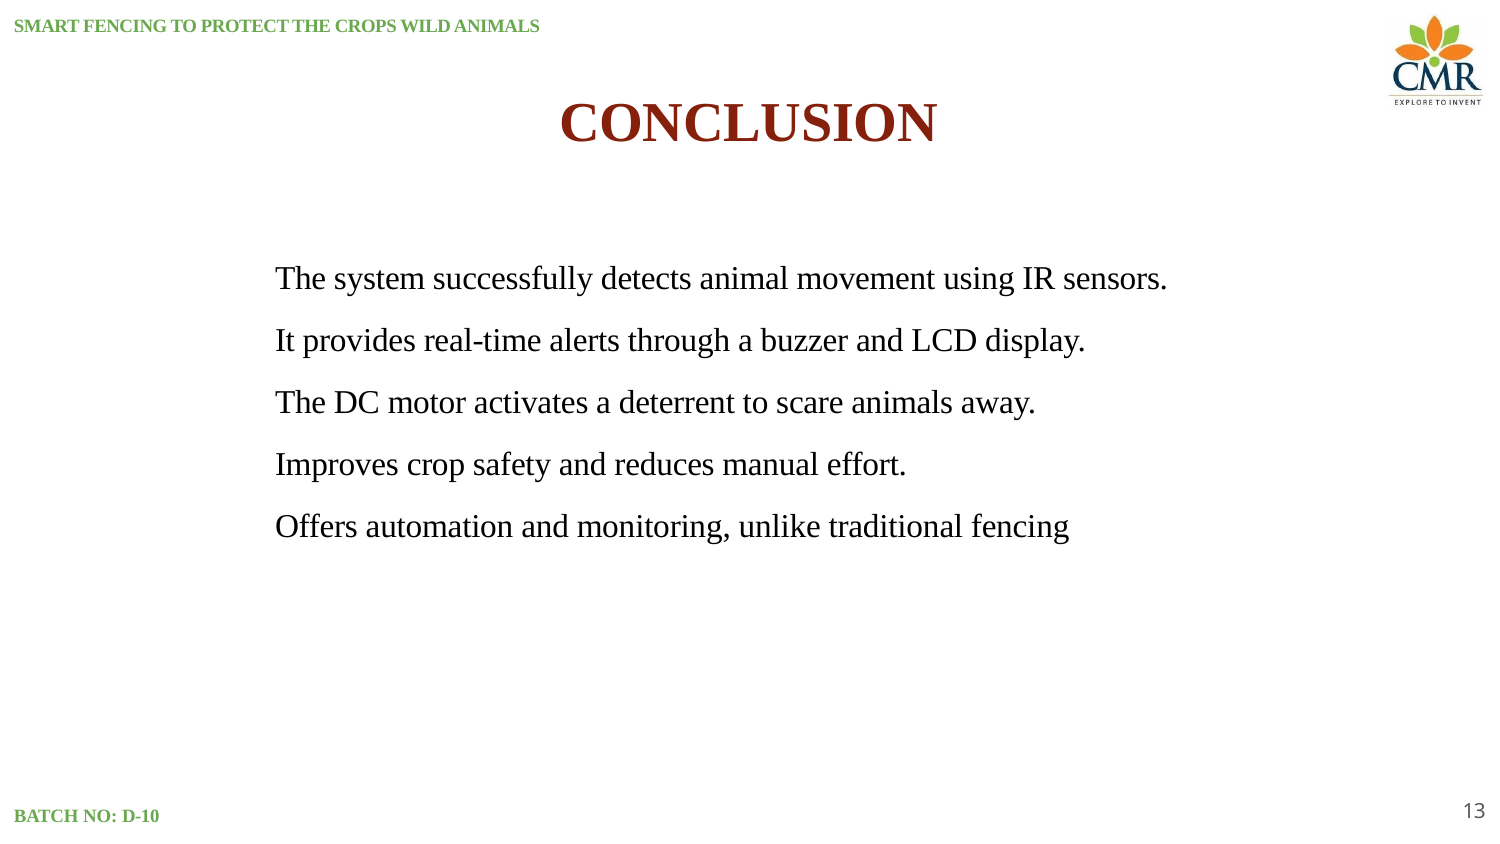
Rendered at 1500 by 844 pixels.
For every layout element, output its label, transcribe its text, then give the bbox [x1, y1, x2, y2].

text_box BATCH NO: D-10 [11, 804, 167, 827]
title CONCLUSION [115, 47, 1385, 226]
picture [1386, 14, 1484, 108]
slide_number 13 [1456, 798, 1495, 844]
text_box SMART FENCING TO PROTECT THE CROPS WILD ANIMALS [11, 11, 753, 61]
list 📌 The system successfully detects animal movement using IR sensors. 📌 It provides real-time alerts through a buzzer and LCD display. 📌 The DC motor activates a deterrent to scare animals away. 📌 Improves crop safety and reduces manual effort. 📌 Offers automation and monitoring, unlike traditional fencing [212, 234, 1350, 712]
